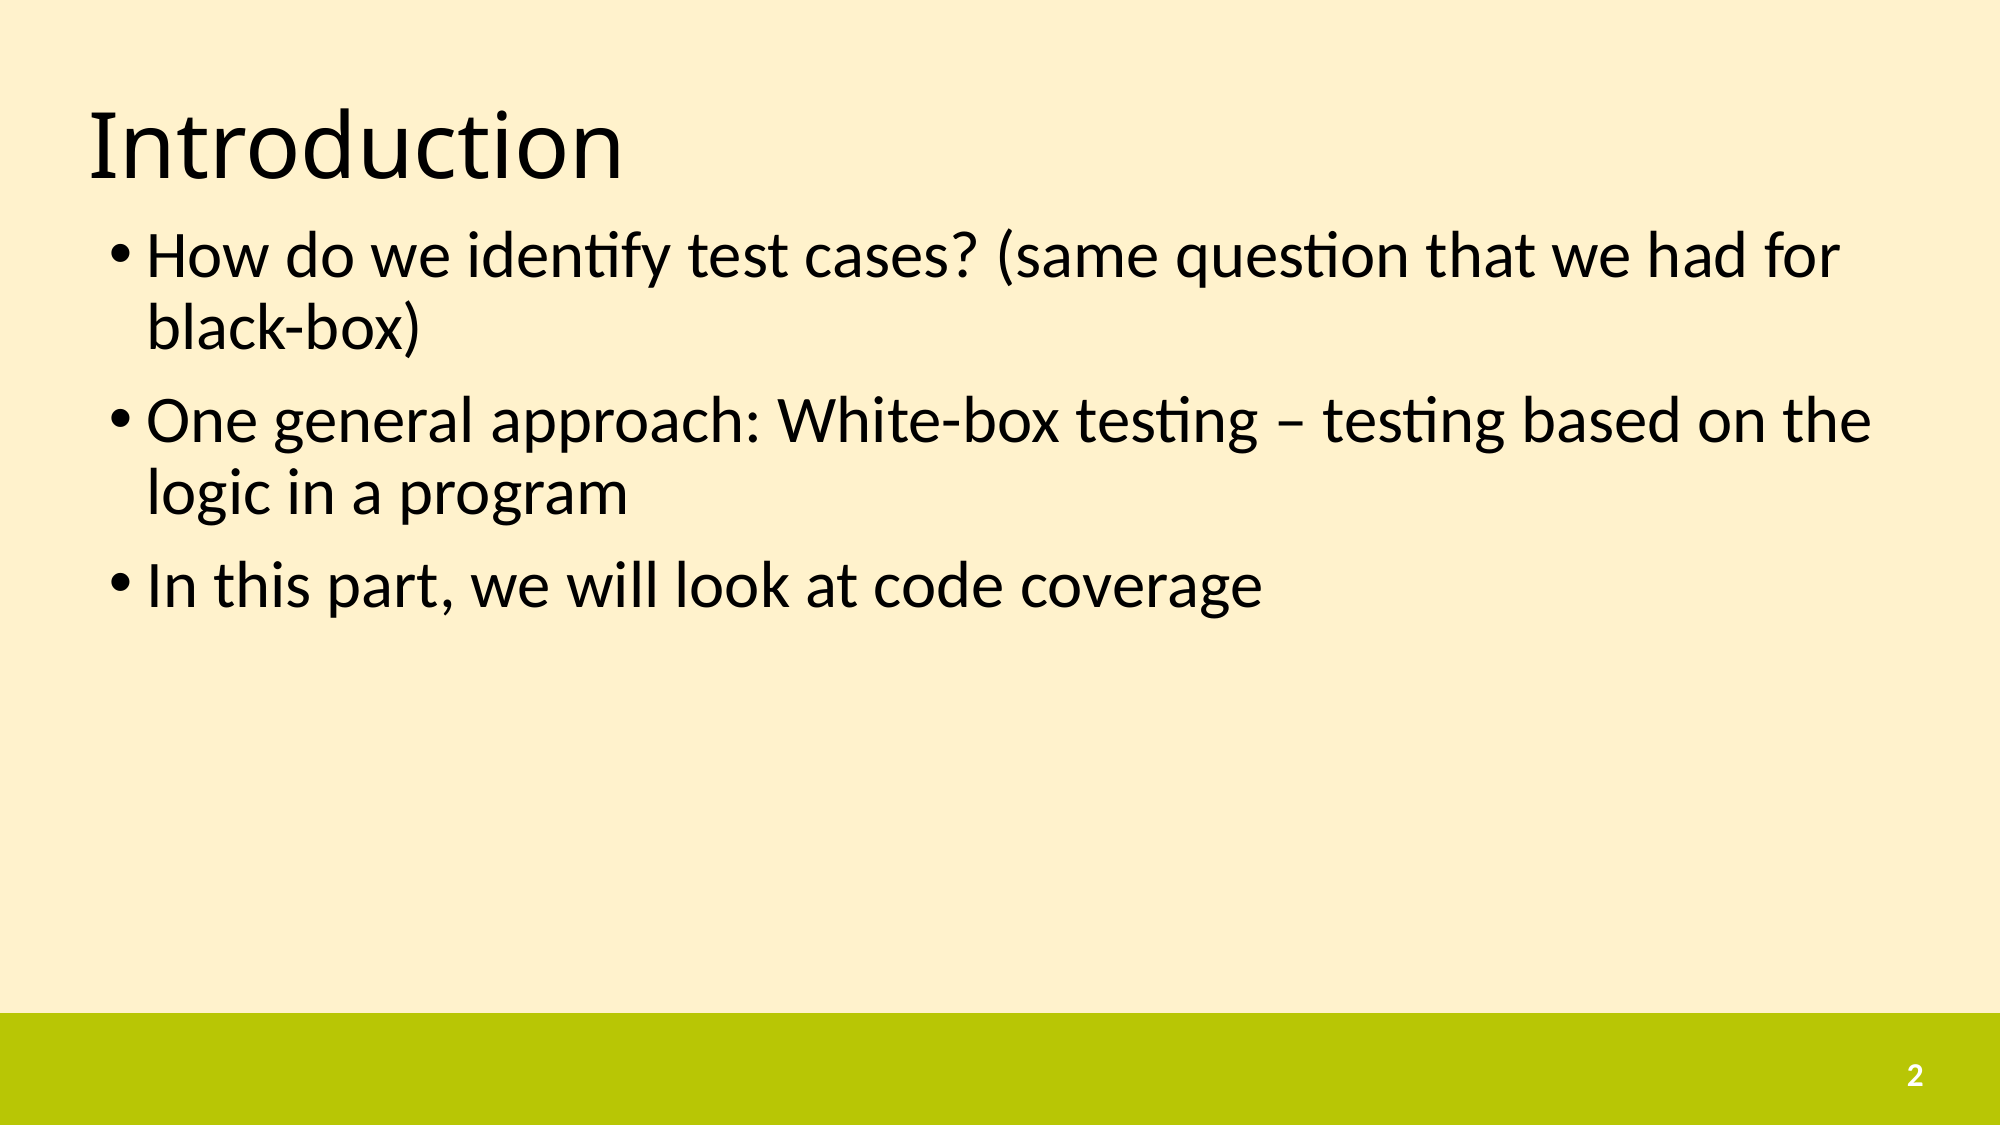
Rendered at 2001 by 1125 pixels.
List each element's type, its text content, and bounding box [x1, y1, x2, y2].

title Introduction [73, 40, 1939, 258]
list How do we identify test cases? (same question that we had for black-box) One general approach: White-box testing – testing based on the logic in a program In this part, we will look at code coverage [94, 212, 1906, 947]
slide_number 2 [1412, 1042, 1939, 1103]
